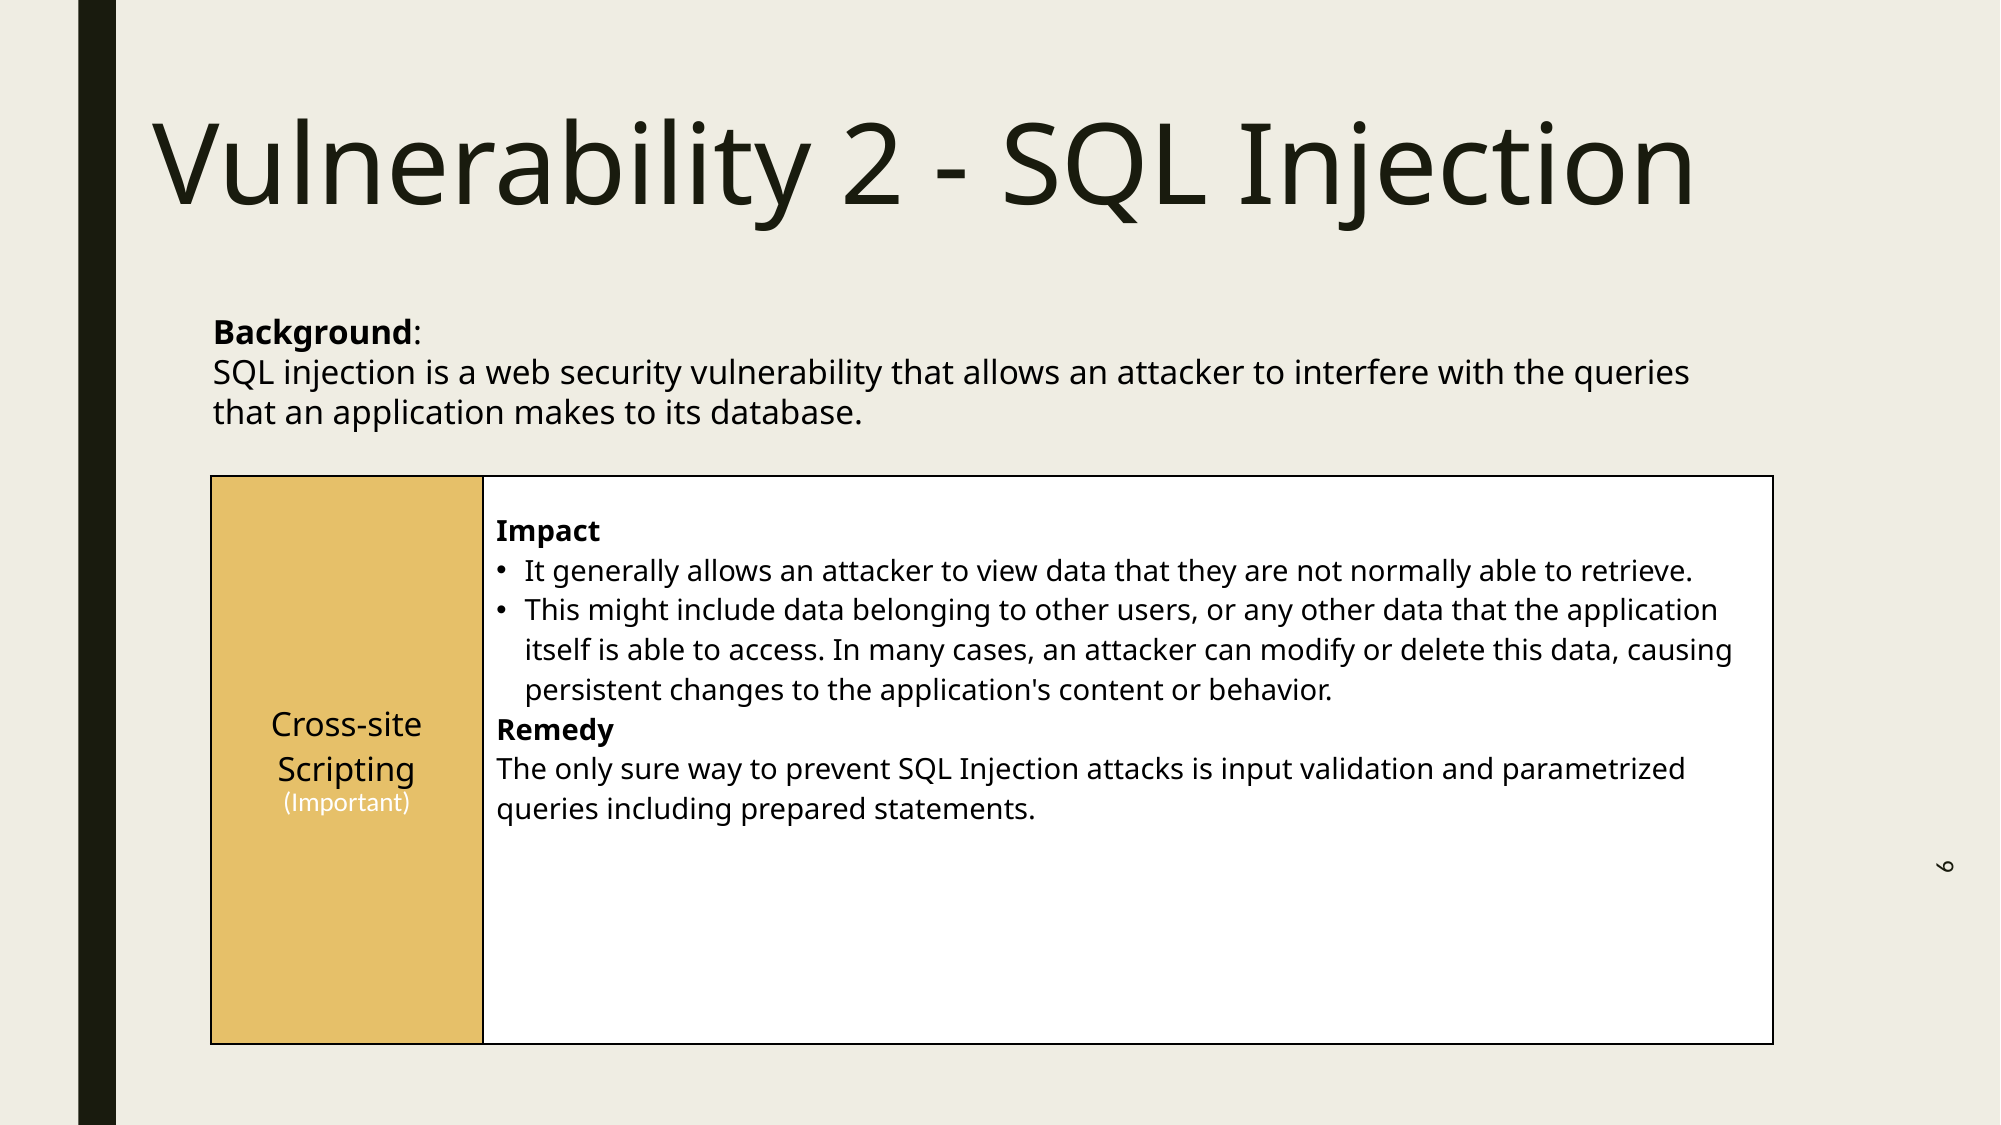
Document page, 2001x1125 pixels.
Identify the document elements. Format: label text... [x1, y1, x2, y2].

title Vulnerability 2 - SQL Injection [137, 59, 1863, 278]
table_header Impact It generally allows an attacker to view data that they are not normally able to retrieve. This might include data belonging to other users, or any other data that the application itself is able to access. In many cases, an attacker can modify or delete this data, causing persistent changes to the application's content or behavior. Remedy The only sure way to prevent SQL Injection attacks is input validation and parametrized queries including prepared statements. [484, 477, 1772, 1043]
slide_number 6 [1906, 846, 1981, 1062]
text_box Background: SQL injection is a web security vulnerability that allows an attacker to interfere with the queries that an application makes to its database. [198, 304, 1779, 439]
table_header Cross-site Scripting (Important) [212, 477, 482, 1043]
